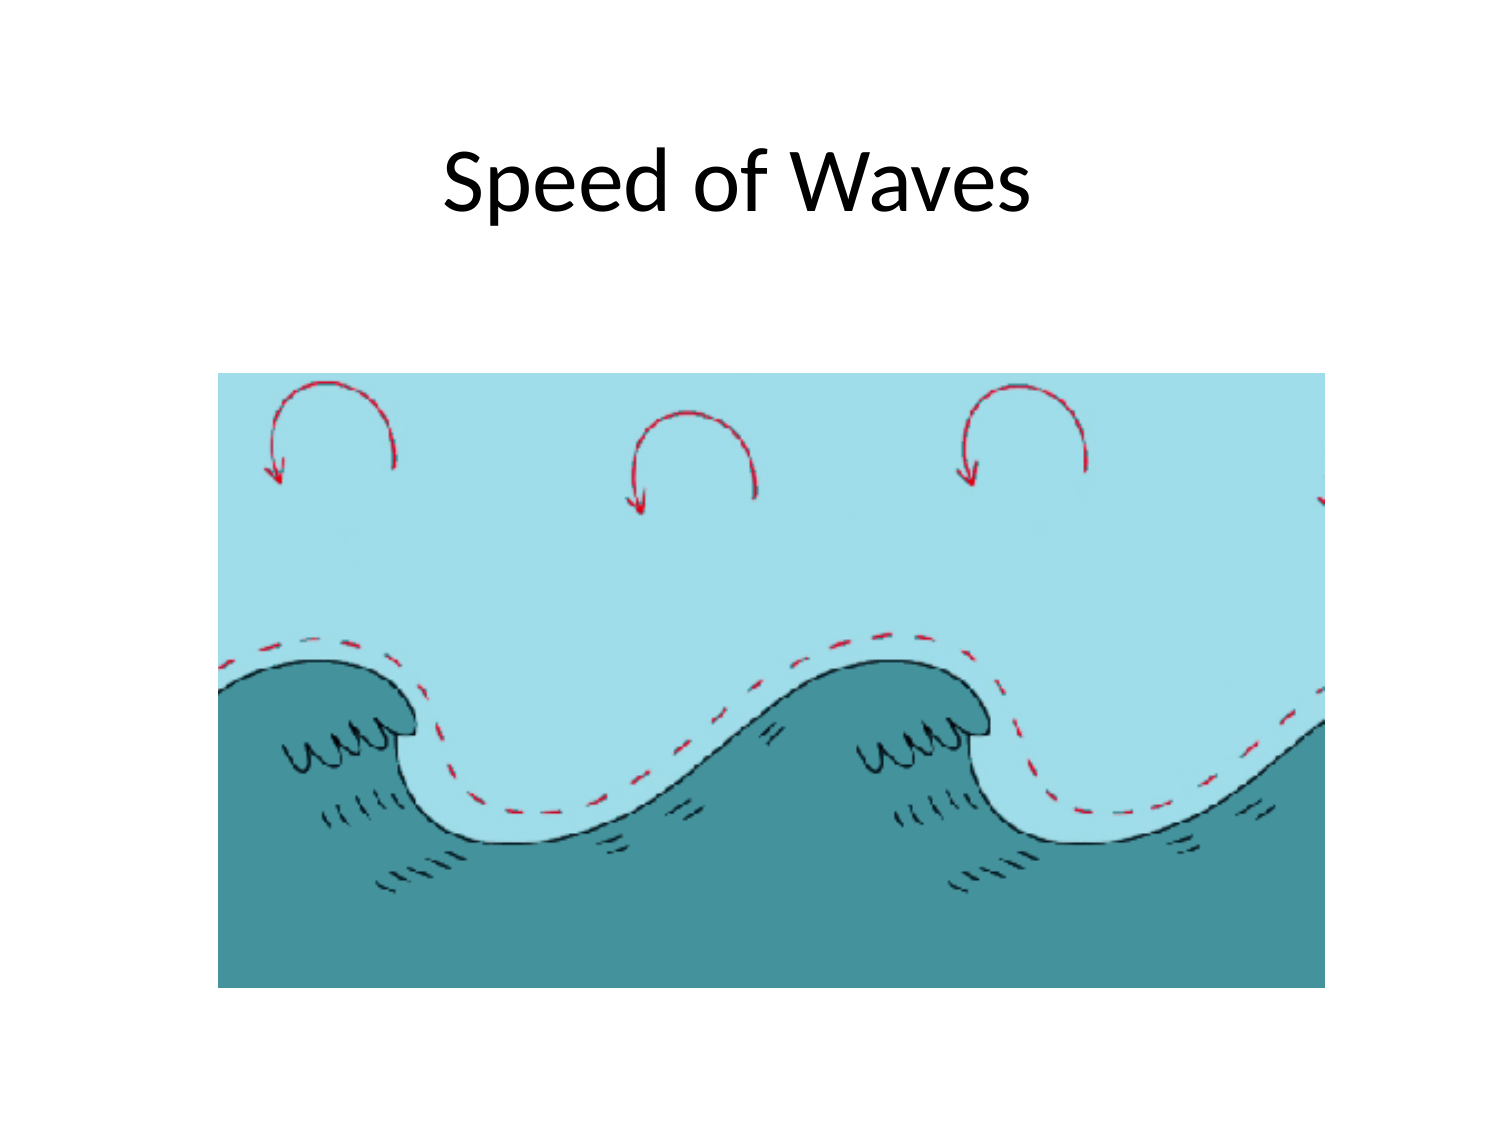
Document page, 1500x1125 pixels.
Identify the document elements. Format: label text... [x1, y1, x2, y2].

title Speed of Waves [100, 54, 1376, 296]
picture [218, 373, 1325, 988]
